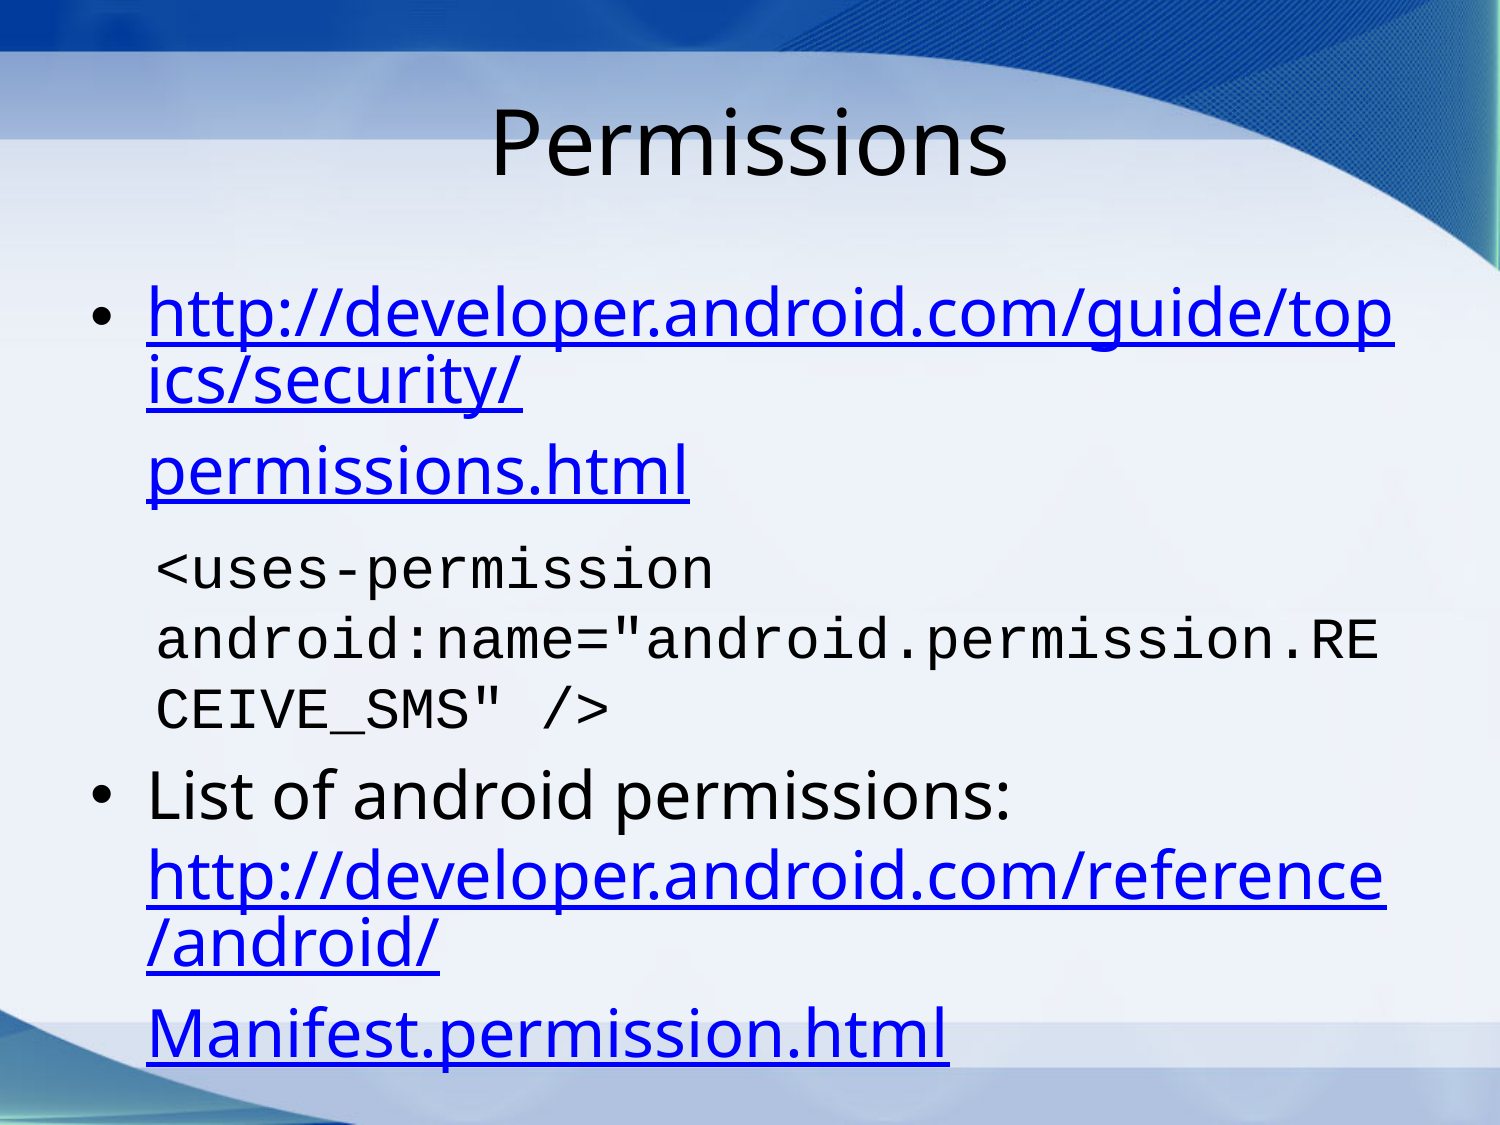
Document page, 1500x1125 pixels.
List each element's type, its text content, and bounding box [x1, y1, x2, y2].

picture [0, 0, 1500, 1125]
title Permissions [75, 45, 1425, 233]
list http://developer.android.com/guide/topics/security/permissions.html <uses-permission android:name="android.permission.RECEIVE_SMS" /> List of android permissions: http://developer.android.com/reference/android/Manifest.permission.html [75, 262, 1425, 1005]
